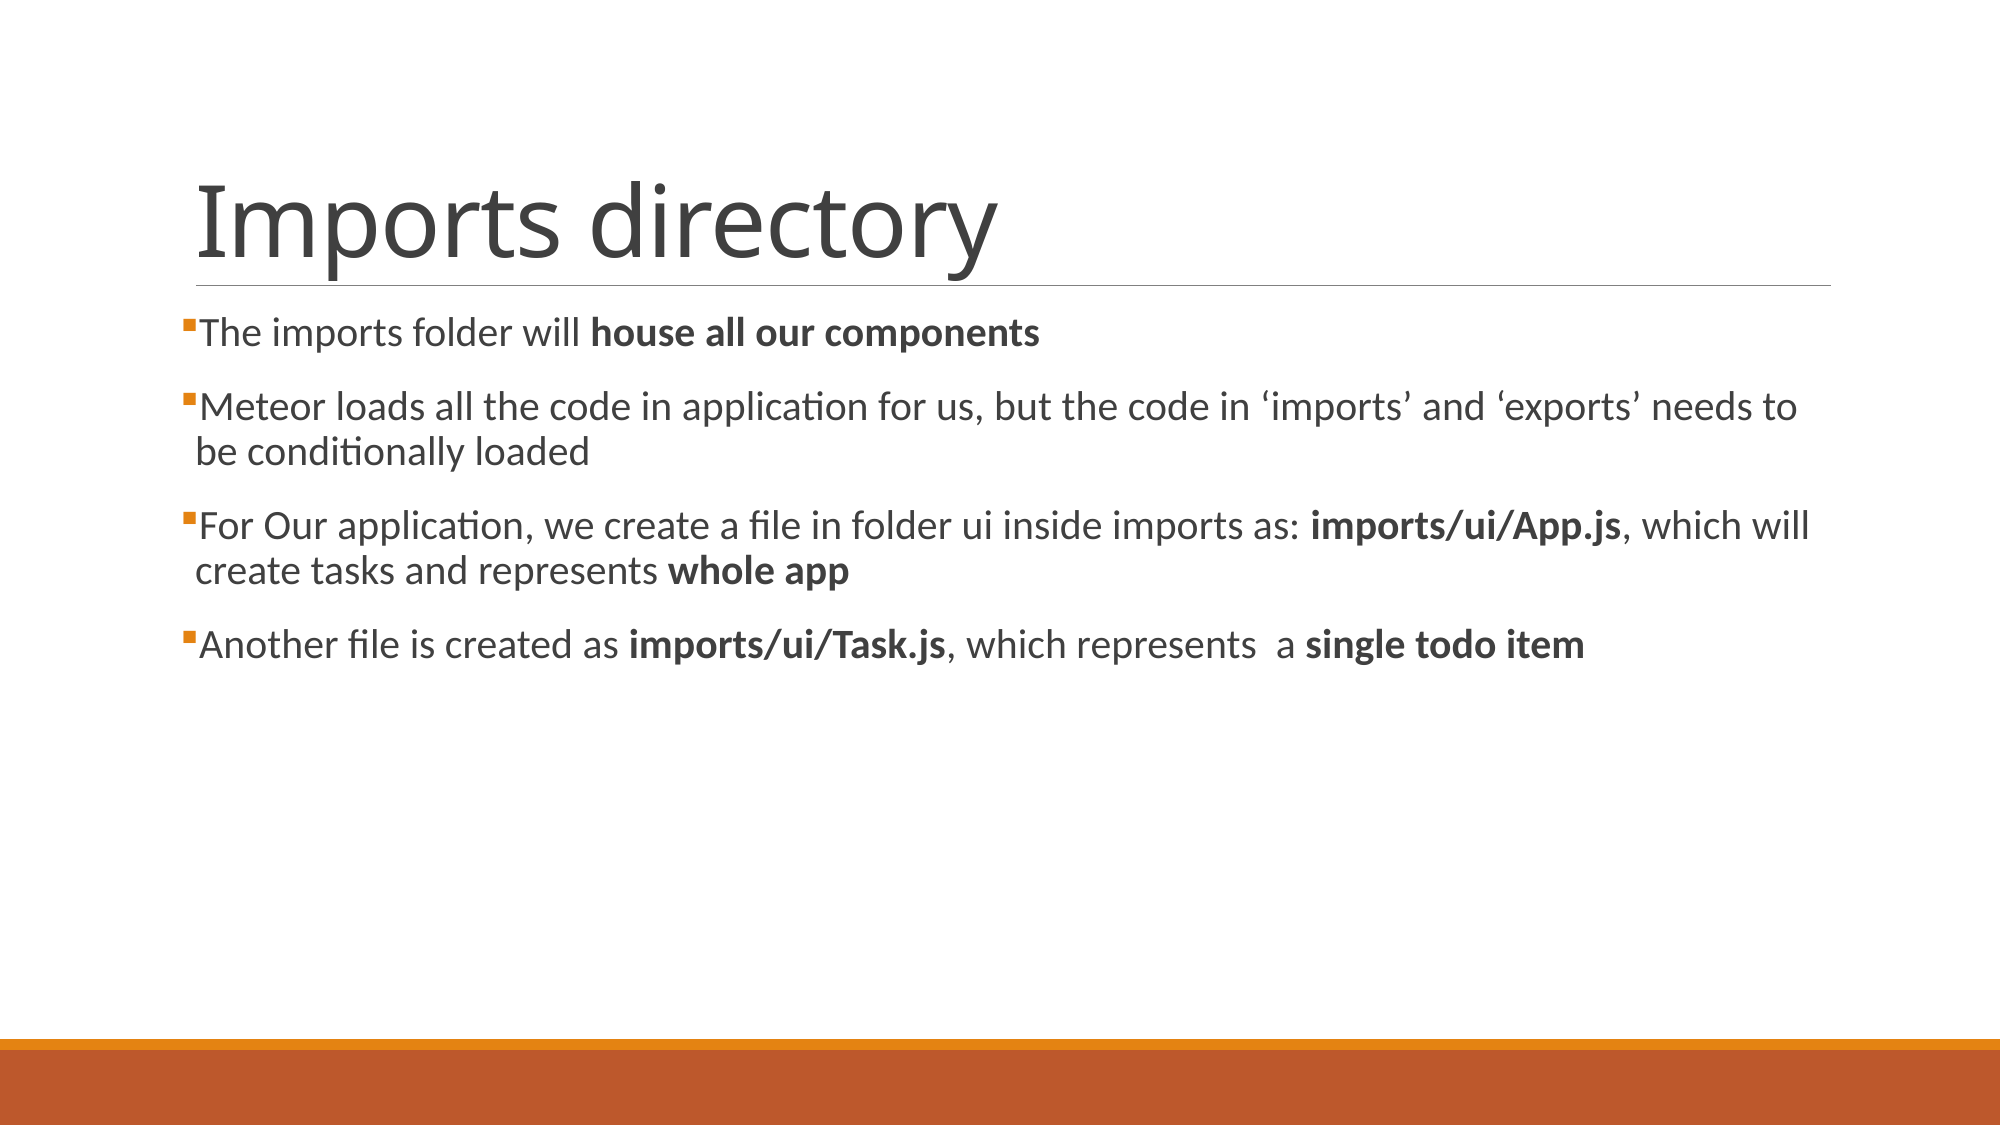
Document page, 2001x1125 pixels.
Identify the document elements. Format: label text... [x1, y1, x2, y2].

title Imports directory [180, 47, 1830, 285]
list The imports folder will house all our components Meteor loads all the code in application for us, but the code in ‘imports’ and ‘exports’ needs to be conditionally loaded For Our application, we create a file in folder ui inside imports as: imports/ui/App.js, which will create tasks and represents whole app Another file is created as imports/ui/Task.js, which represents a single todo item [180, 302, 1830, 963]
